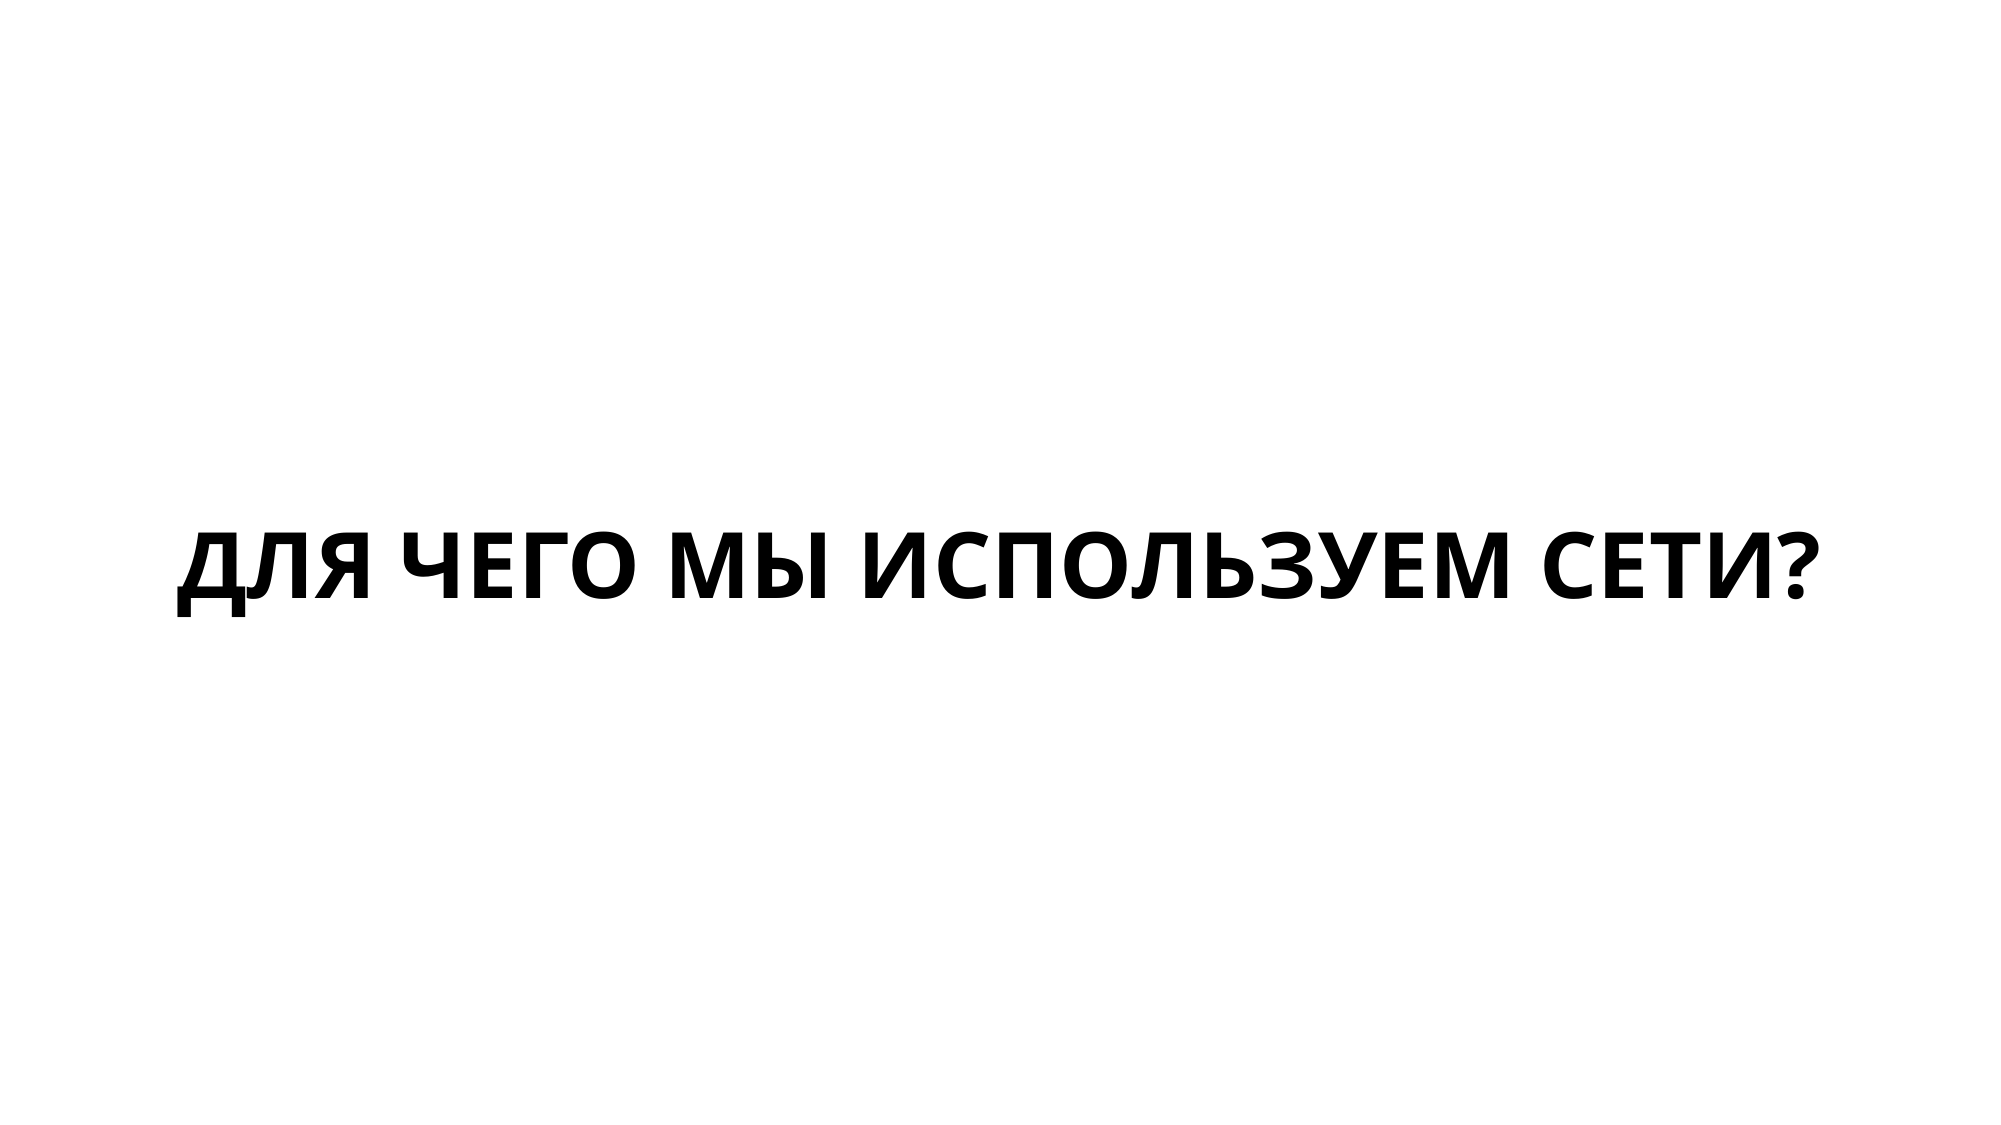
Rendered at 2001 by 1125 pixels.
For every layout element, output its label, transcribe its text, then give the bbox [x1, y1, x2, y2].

text_box ДЛЯ ЧЕГО МЫ ИСПОЛЬЗУЕМ СЕТИ? [91, 499, 1908, 624]
